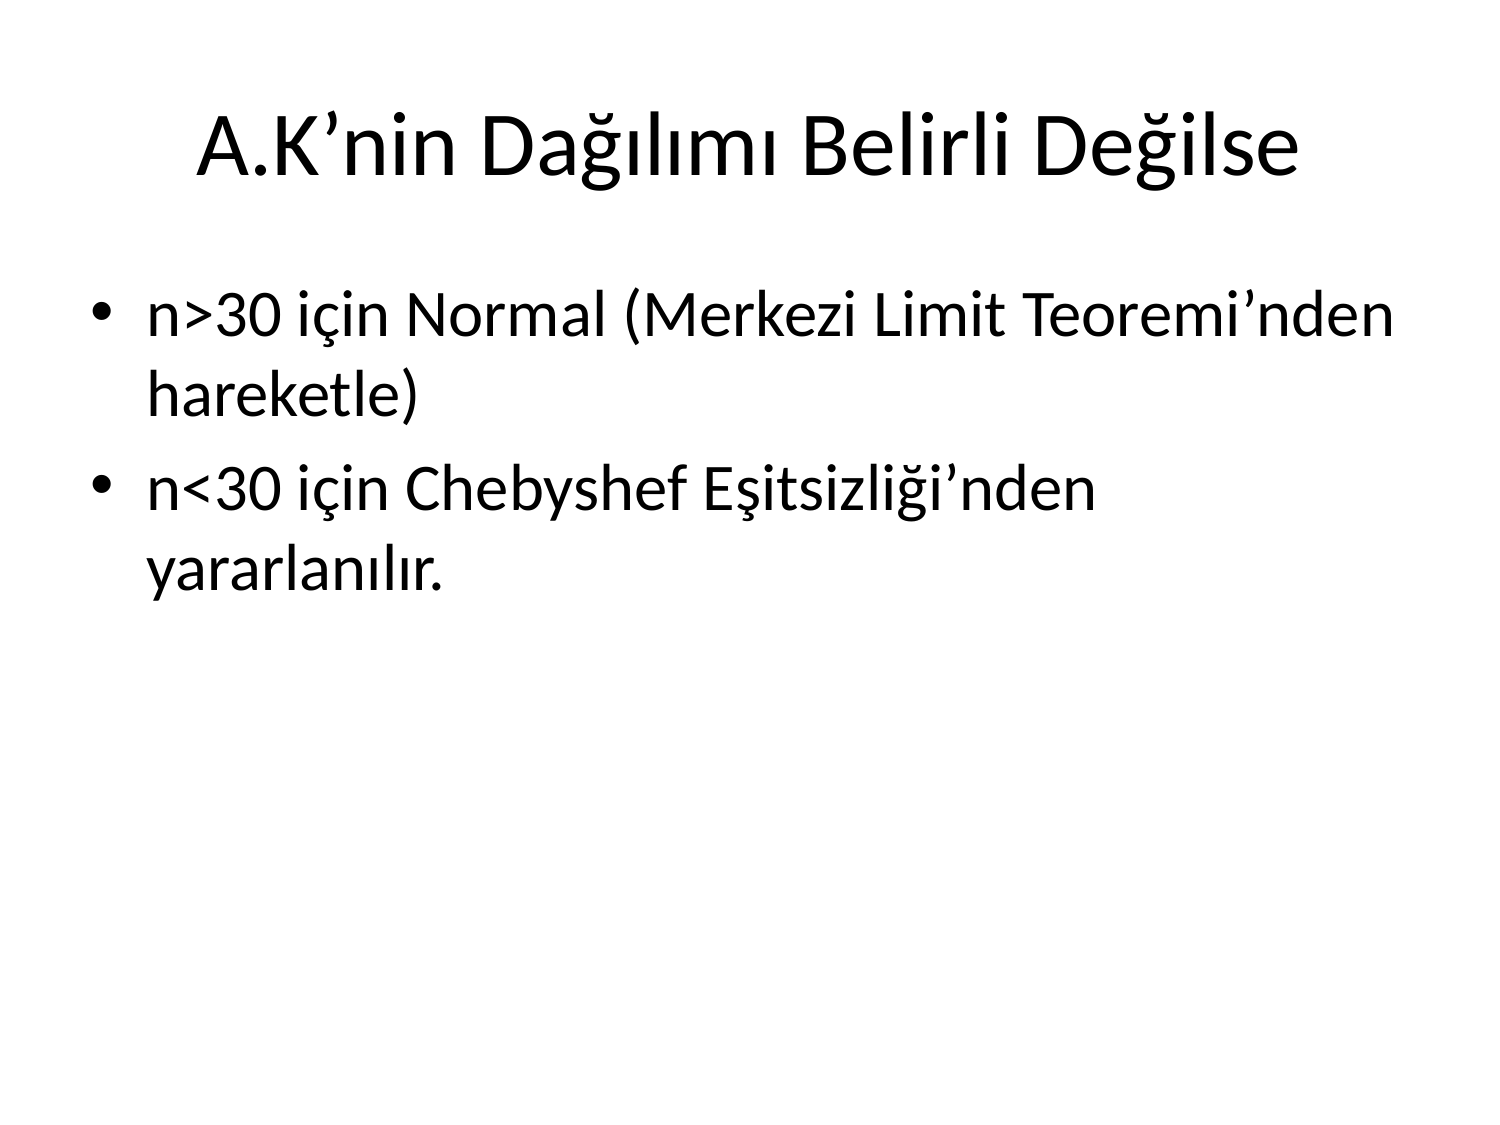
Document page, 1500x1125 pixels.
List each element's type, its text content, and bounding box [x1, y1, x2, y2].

list n>30 için Normal (Merkezi Limit Teoremi’nden hareketle) n<30 için Chebyshef Eşitsizliği’nden yararlanılır. [75, 262, 1425, 1005]
title A.K’nin Dağılımı Belirli Değilse [75, 45, 1425, 233]
